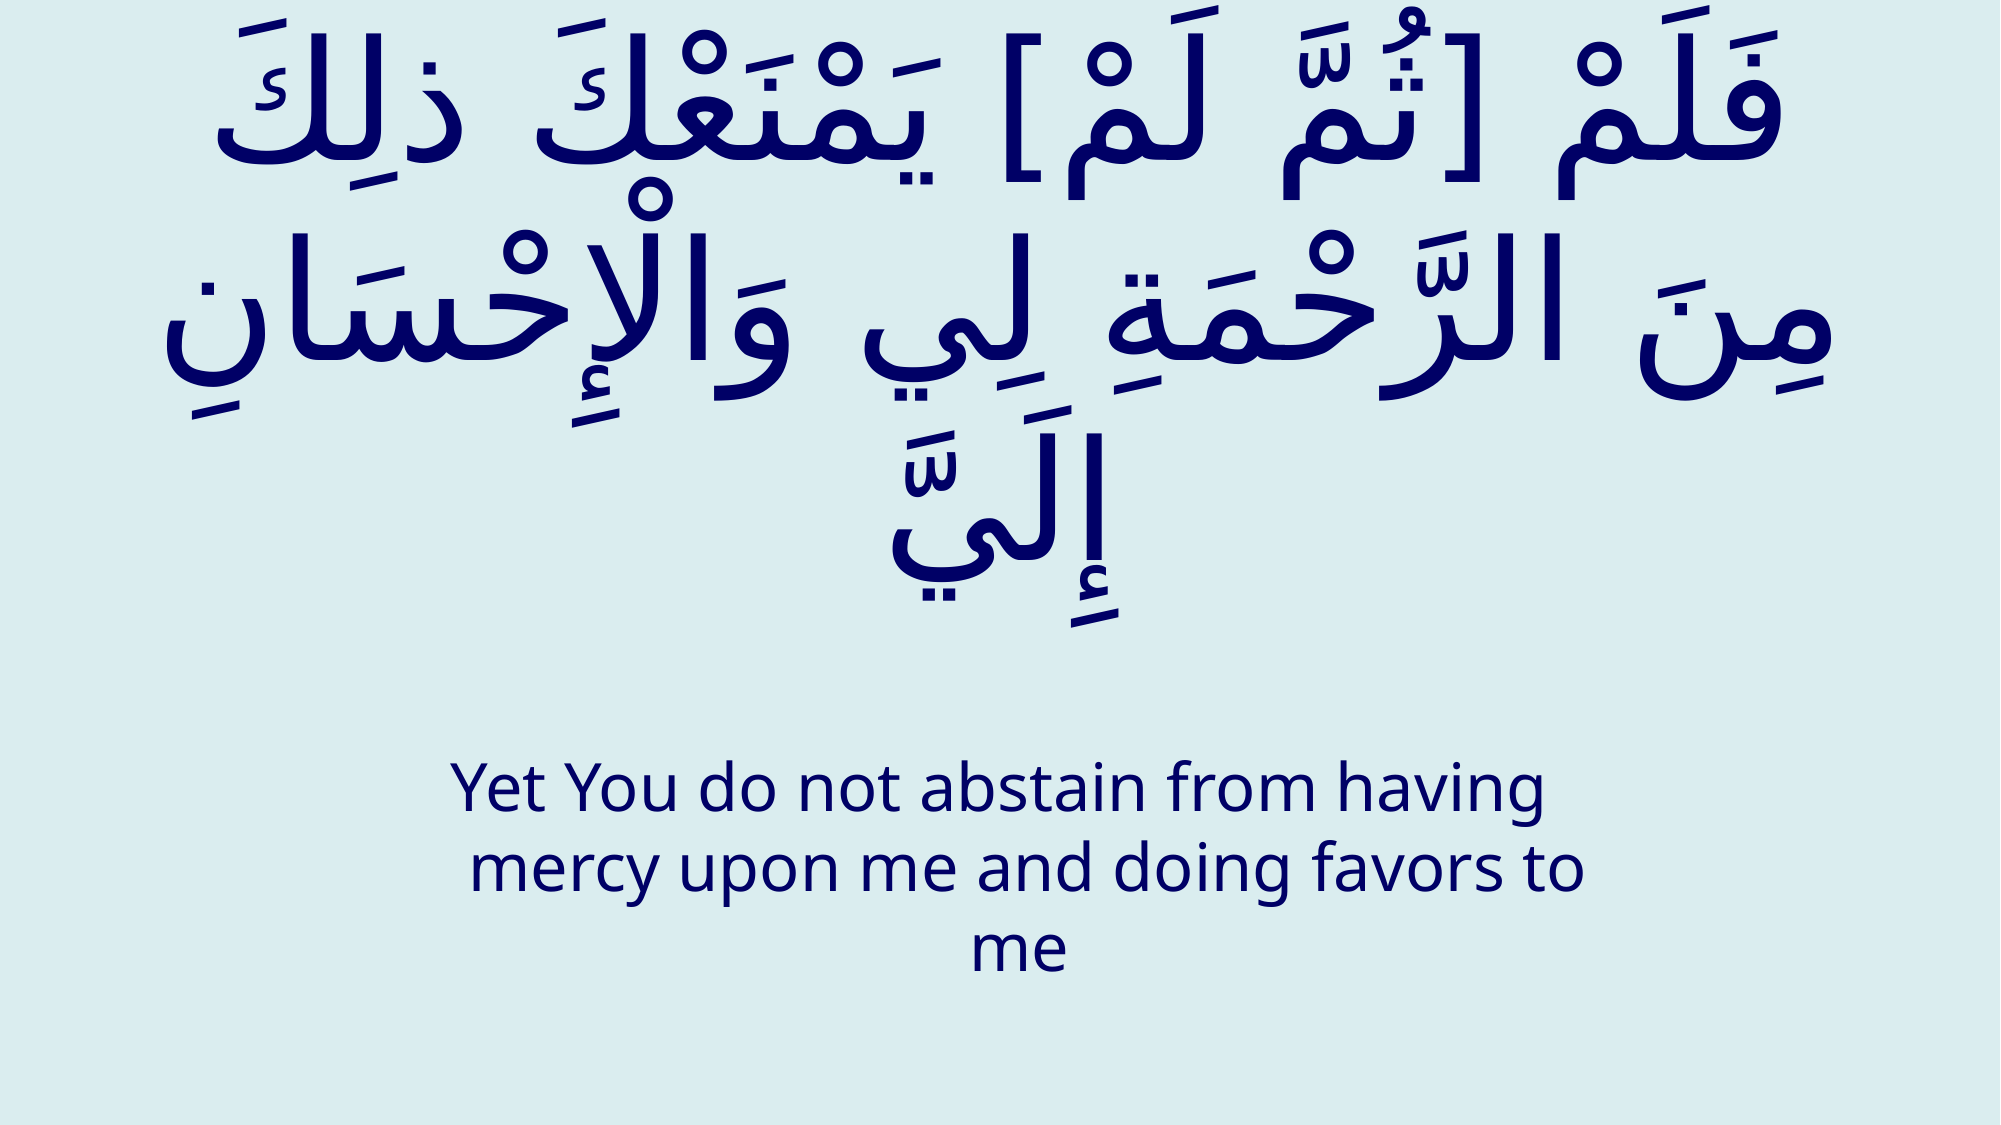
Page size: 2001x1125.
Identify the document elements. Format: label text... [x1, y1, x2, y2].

title فَلَمْ [ثُمَّ لَمْ‏] يَمْنَعْكَ ذلِكَ مِنَ الرَّحْمَةِ لِي وَالْإِحْسَانِ إِلَيَّ [0, 200, 2000, 388]
list Yet You do not abstain from having mercy upon me and doing favors to me [356, 737, 1644, 1050]
